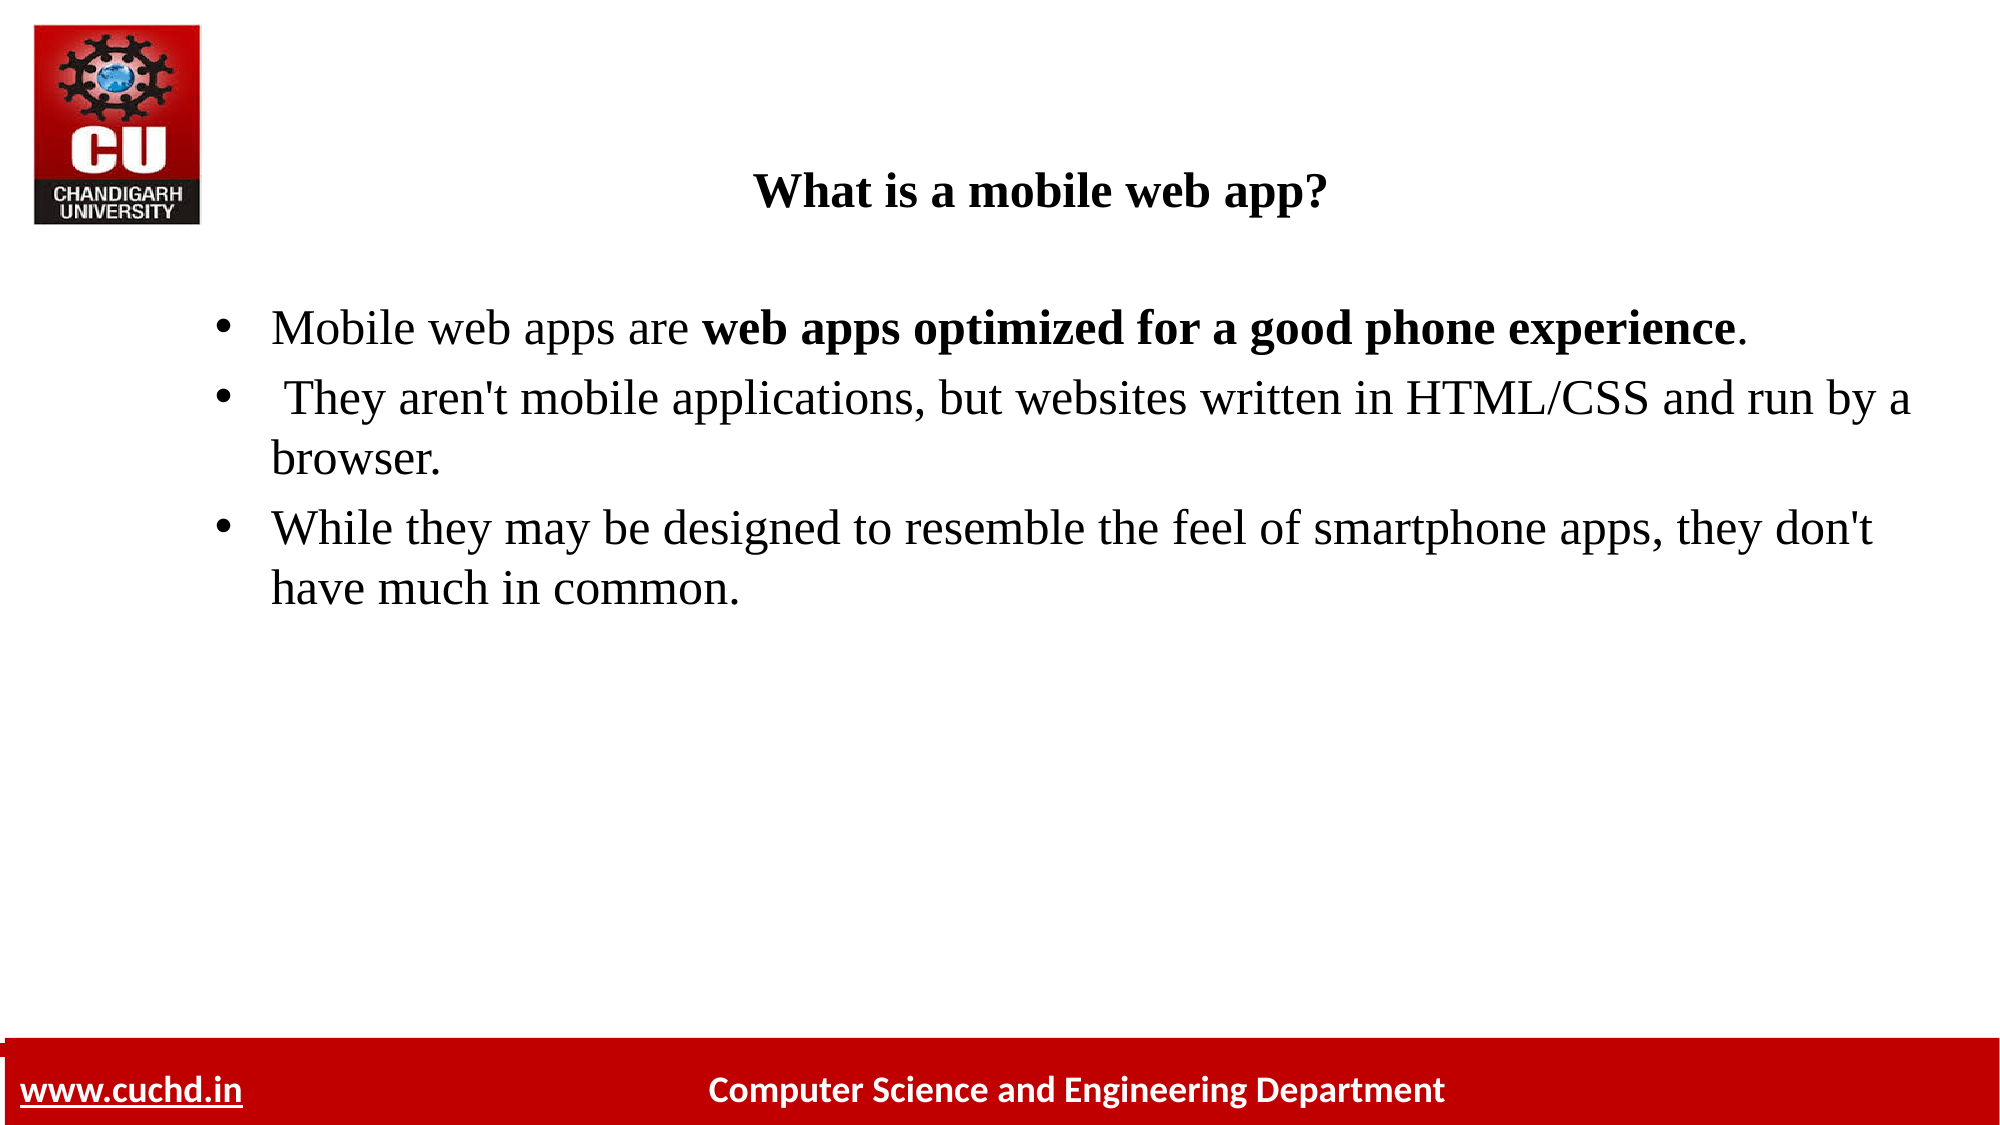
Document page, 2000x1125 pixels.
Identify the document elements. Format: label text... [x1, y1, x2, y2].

list Mobile web apps are web apps optimized for a good phone experience. They aren't mobile applications, but websites written in HTML/CSS and run by a browser. While they may be designed to resemble the feel of smartphone apps, they don't have much in common. [199, 287, 1950, 1025]
picture [33, 24, 202, 225]
title What is a mobile web app? [174, 137, 1908, 238]
